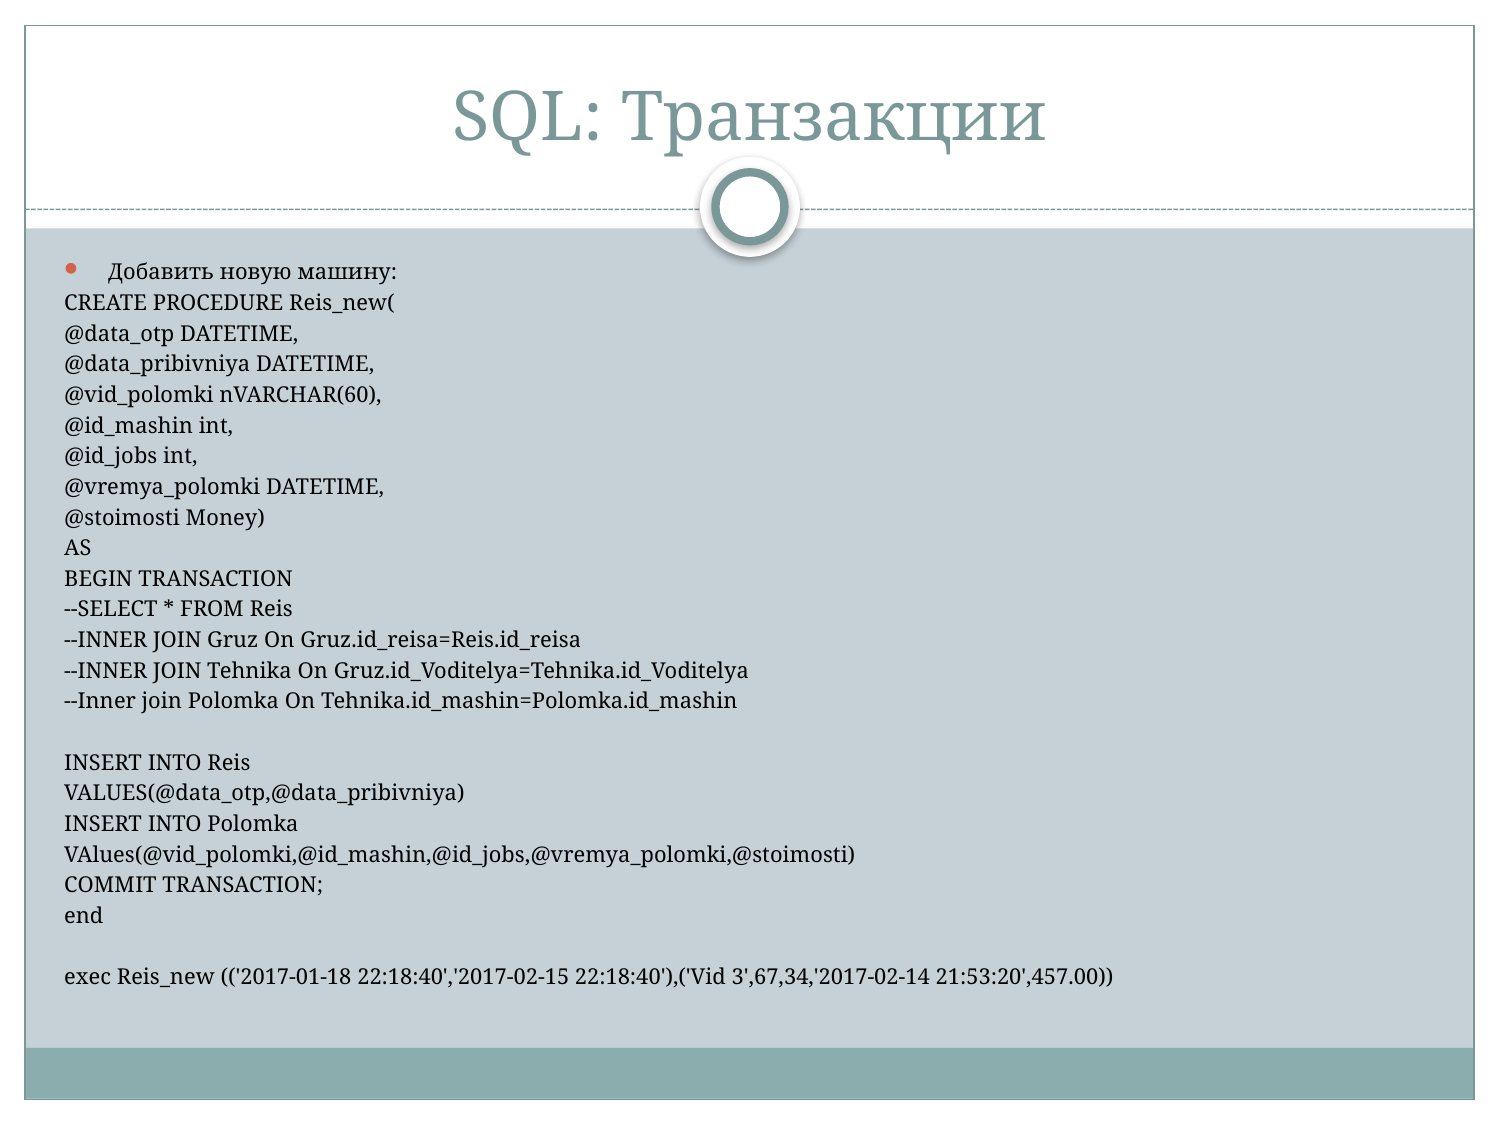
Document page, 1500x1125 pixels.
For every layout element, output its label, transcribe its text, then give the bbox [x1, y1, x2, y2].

list Добавить новую машину: CREATE PROCEDURE Reis_new( @data_otp DATETIME, @data_pribivniya DATETIME, @vid_polomki nVARCHAR(60), @id_mashin int, @id_jobs int, @vremya_polomki DATETIME, @stoimosti Money) AS BEGIN TRANSACTION --SELECT * FROM Reis --INNER JOIN Gruz On Gruz.id_reisa=Reis.id_reisa --INNER JOIN Tehnika On Gruz.id_Voditelya=Tehnika.id_Voditelya --Inner join Polomka On Tehnika.id_mashin=Polomka.id_mashin INSERT INTO Reis VALUES(@data_otp,@data_pribivniya) INSERT INTO Polomka VAlues(@vid_polomki,@id_mashin,@id_jobs,@vremya_polomki,@stoimosti) COMMIT TRANSACTION; end exec Reis_new (('2017-01-18 22:18:40','2017-02-15 22:18:40'),('Vid 3',67,34,'2017-02-14 21:53:20',457.00)) [49, 250, 1445, 1001]
title SQL: Транзакции [49, 37, 1450, 162]
